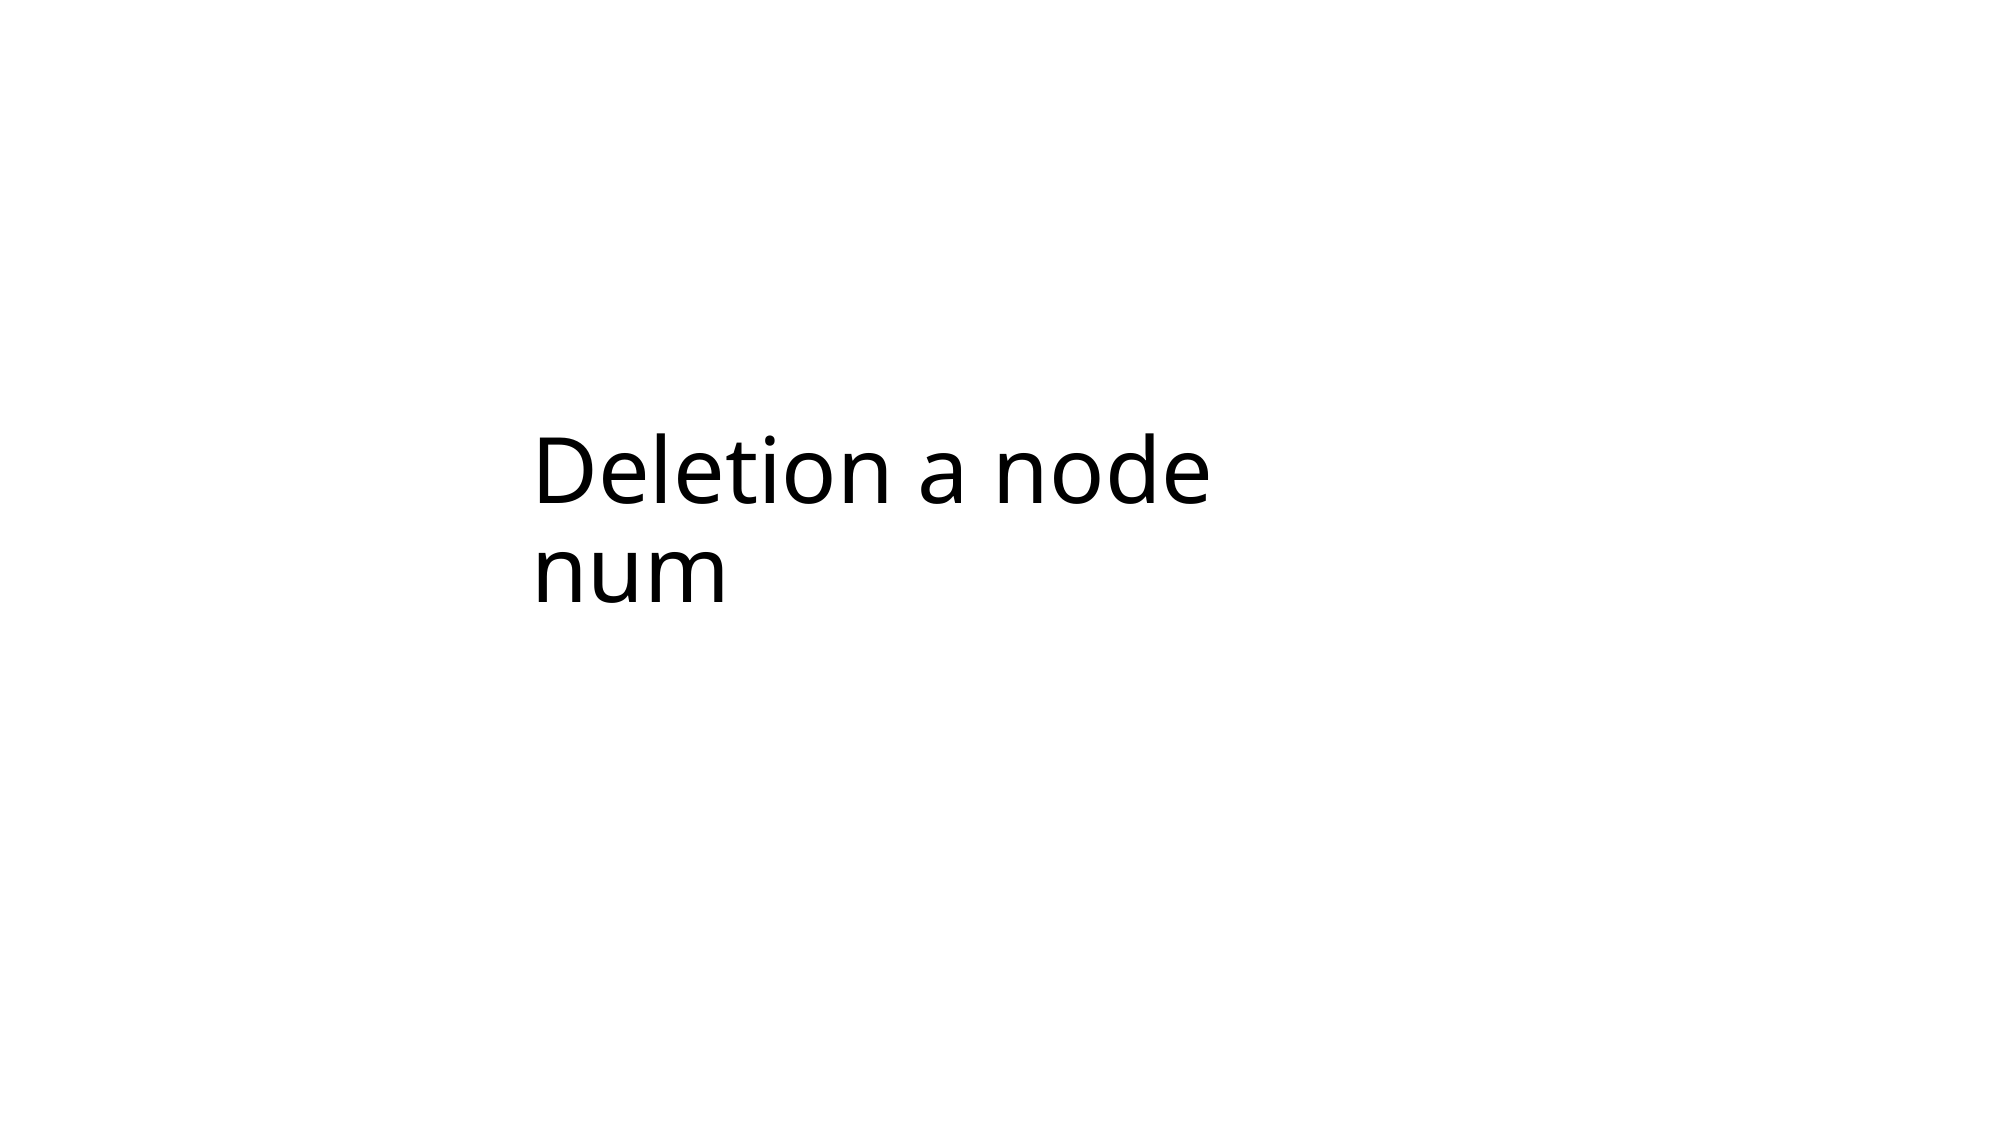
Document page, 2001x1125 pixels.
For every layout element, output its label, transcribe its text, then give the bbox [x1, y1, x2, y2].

title Deletion a node num [516, 415, 1323, 633]
